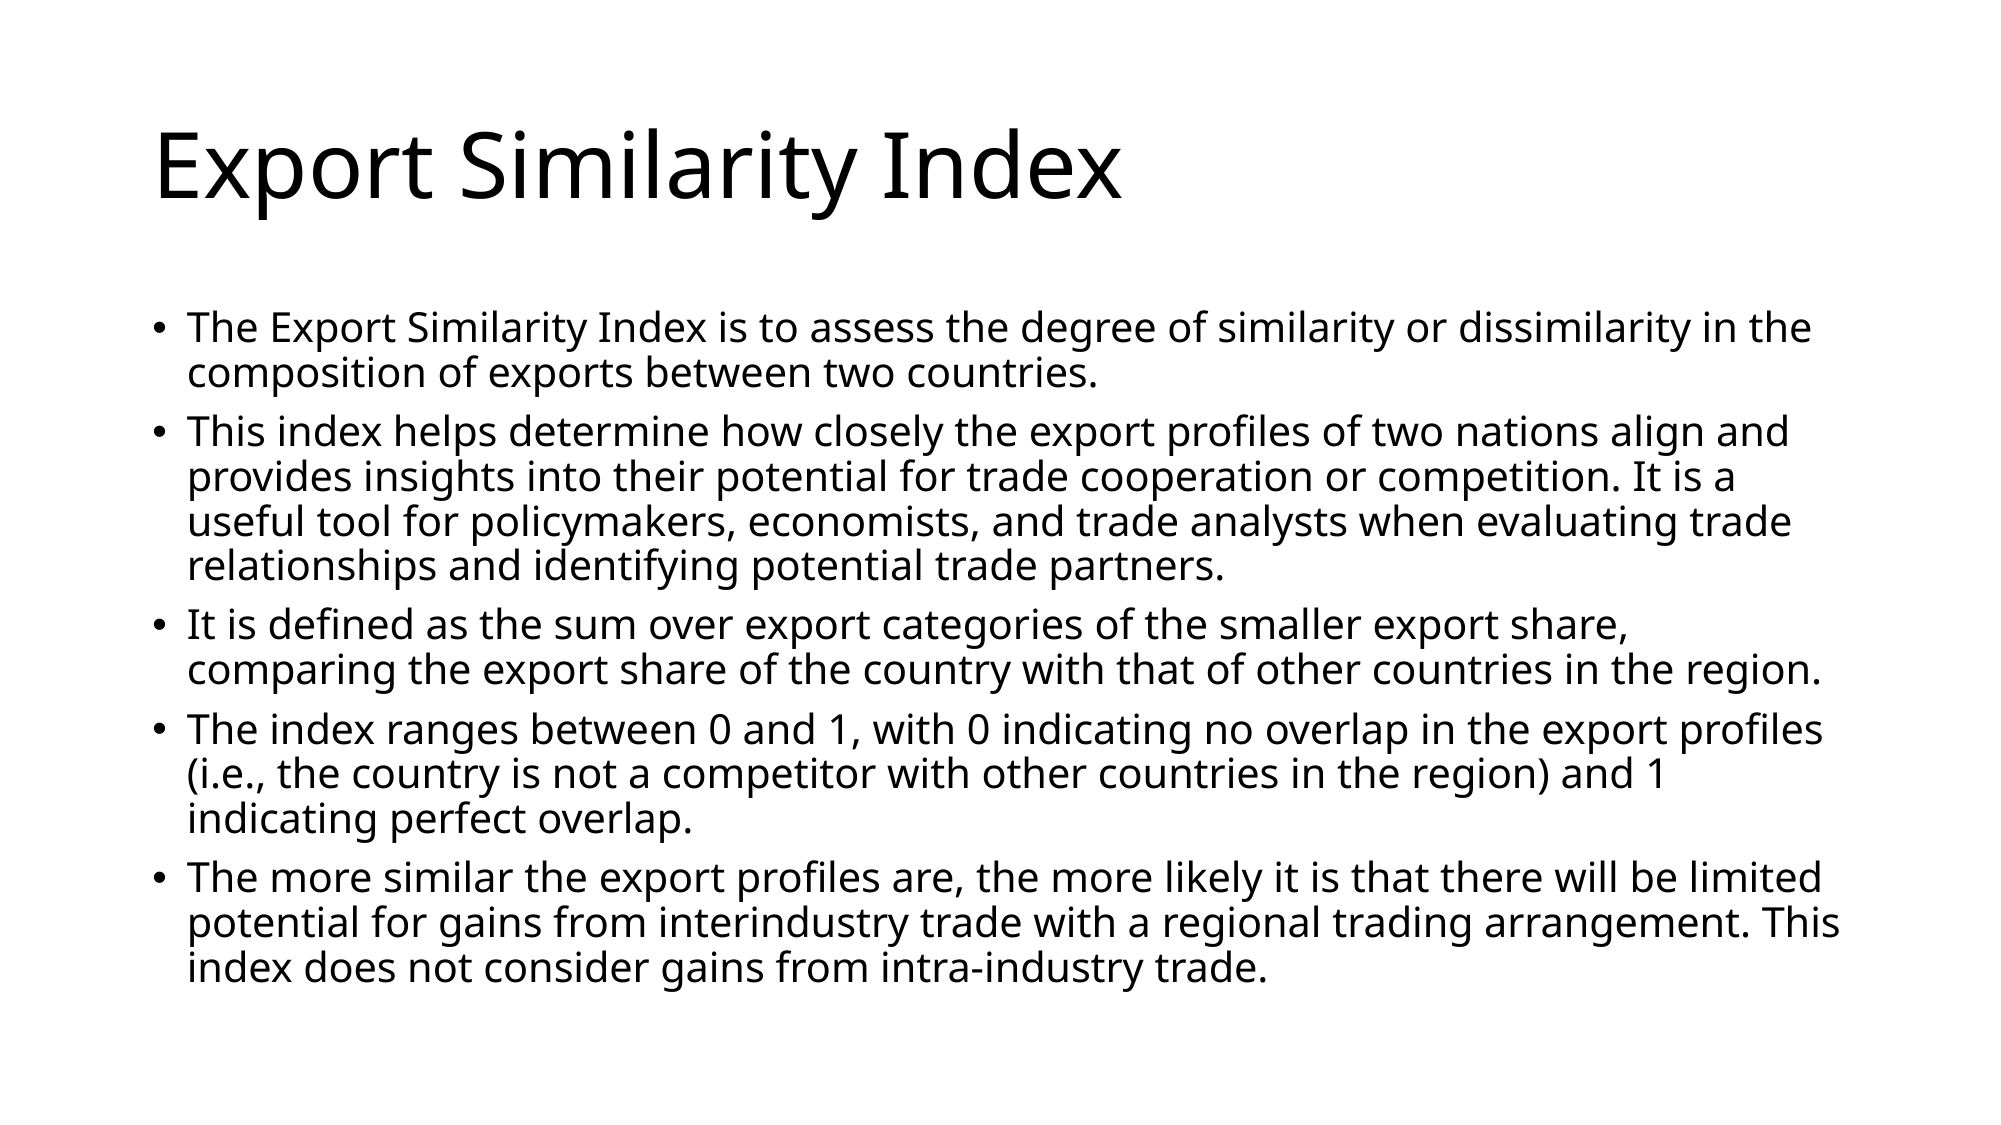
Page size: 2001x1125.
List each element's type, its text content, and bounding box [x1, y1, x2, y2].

title Export Similarity Index [137, 59, 1863, 278]
list The Export Similarity Index is to assess the degree of similarity or dissimilarity in the composition of exports between two countries. This index helps determine how closely the export profiles of two nations align and provides insights into their potential for trade cooperation or competition. It is a useful tool for policymakers, economists, and trade analysts when evaluating trade relationships and identifying potential trade partners. It is defined as the sum over export categories of the smaller export share, comparing the export share of the country with that of other countries in the region. The index ranges between 0 and 1, with 0 indicating no overlap in the export profiles (i.e., the country is not a competitor with other countries in the region) and 1 indicating perfect overlap. The more similar the export profiles are, the more likely it is that there will be limited potential for gains from interindustry trade with a regional trading arrangement. This index does not consider gains from intra-industry trade. [137, 299, 1863, 1014]
